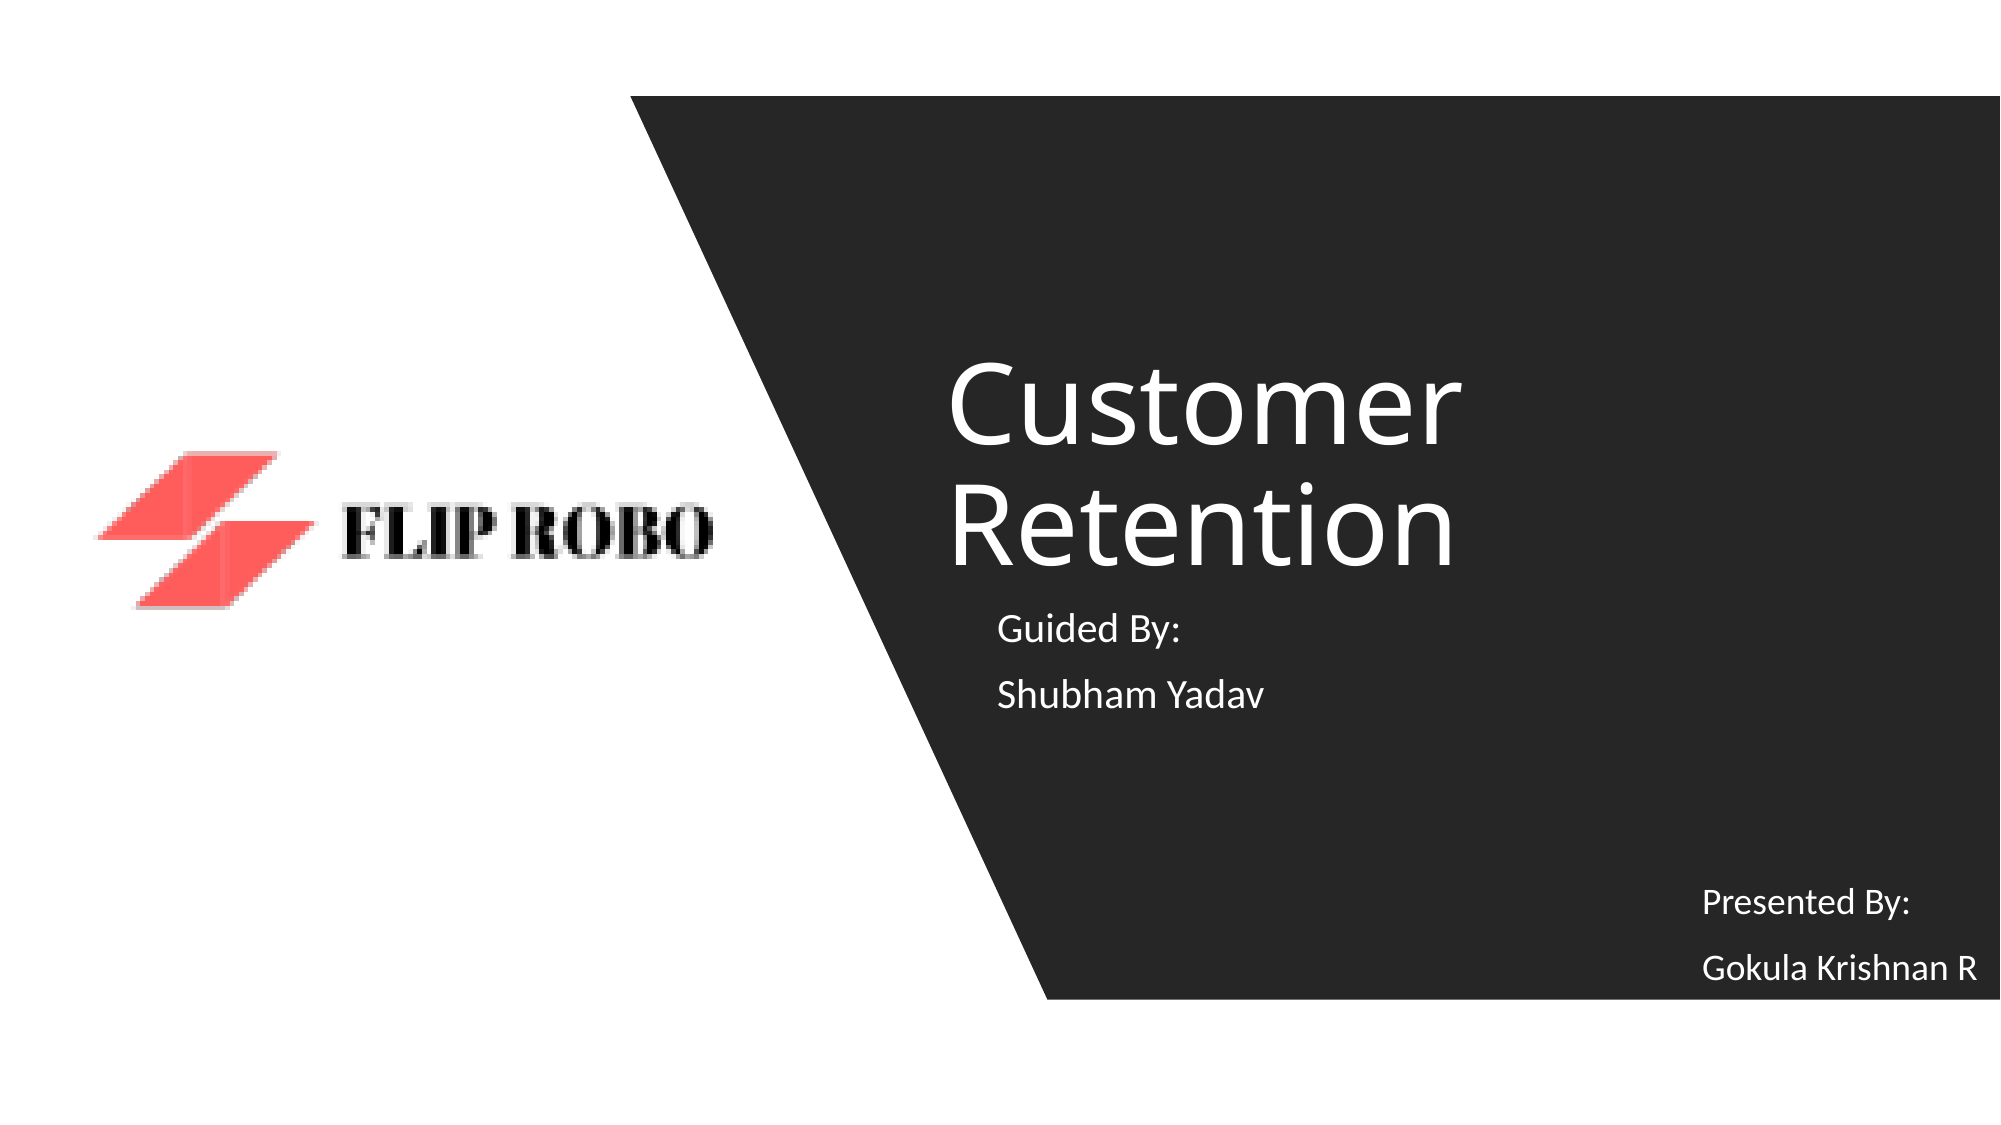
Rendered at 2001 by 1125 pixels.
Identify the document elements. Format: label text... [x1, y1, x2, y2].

title Customer Retention [939, 231, 1863, 598]
text_box Presented By: Gokula Krishnan R [1687, 869, 2000, 1001]
text_box [628, 94, 2000, 1001]
picture [0, 95, 939, 1000]
subtitle Guided By: Shubham Yadav [982, 598, 1863, 749]
